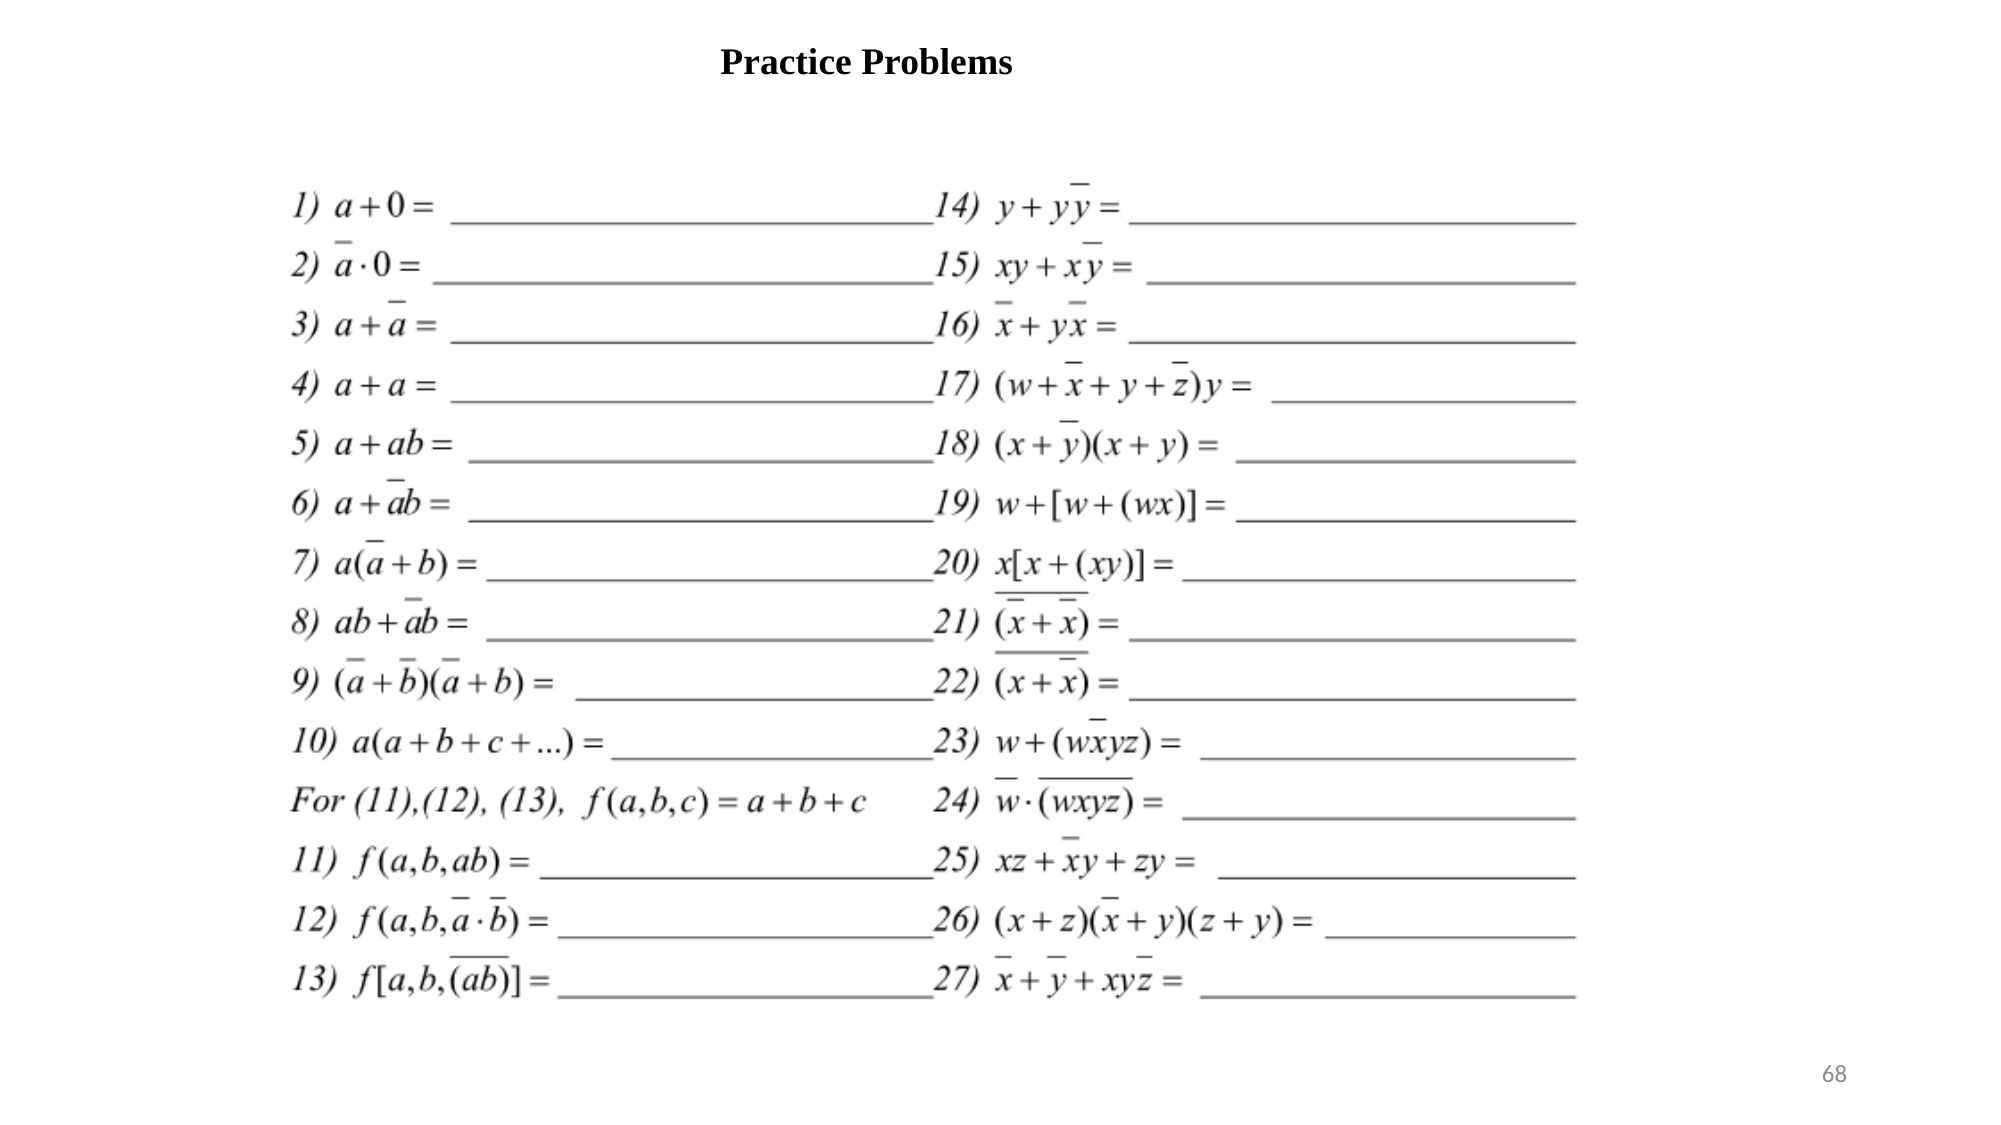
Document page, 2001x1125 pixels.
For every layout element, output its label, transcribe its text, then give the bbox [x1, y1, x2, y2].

slide_number 68 [1412, 1042, 1863, 1103]
text_box Practice Problems [705, 29, 1029, 90]
picture [223, 164, 1672, 1035]
